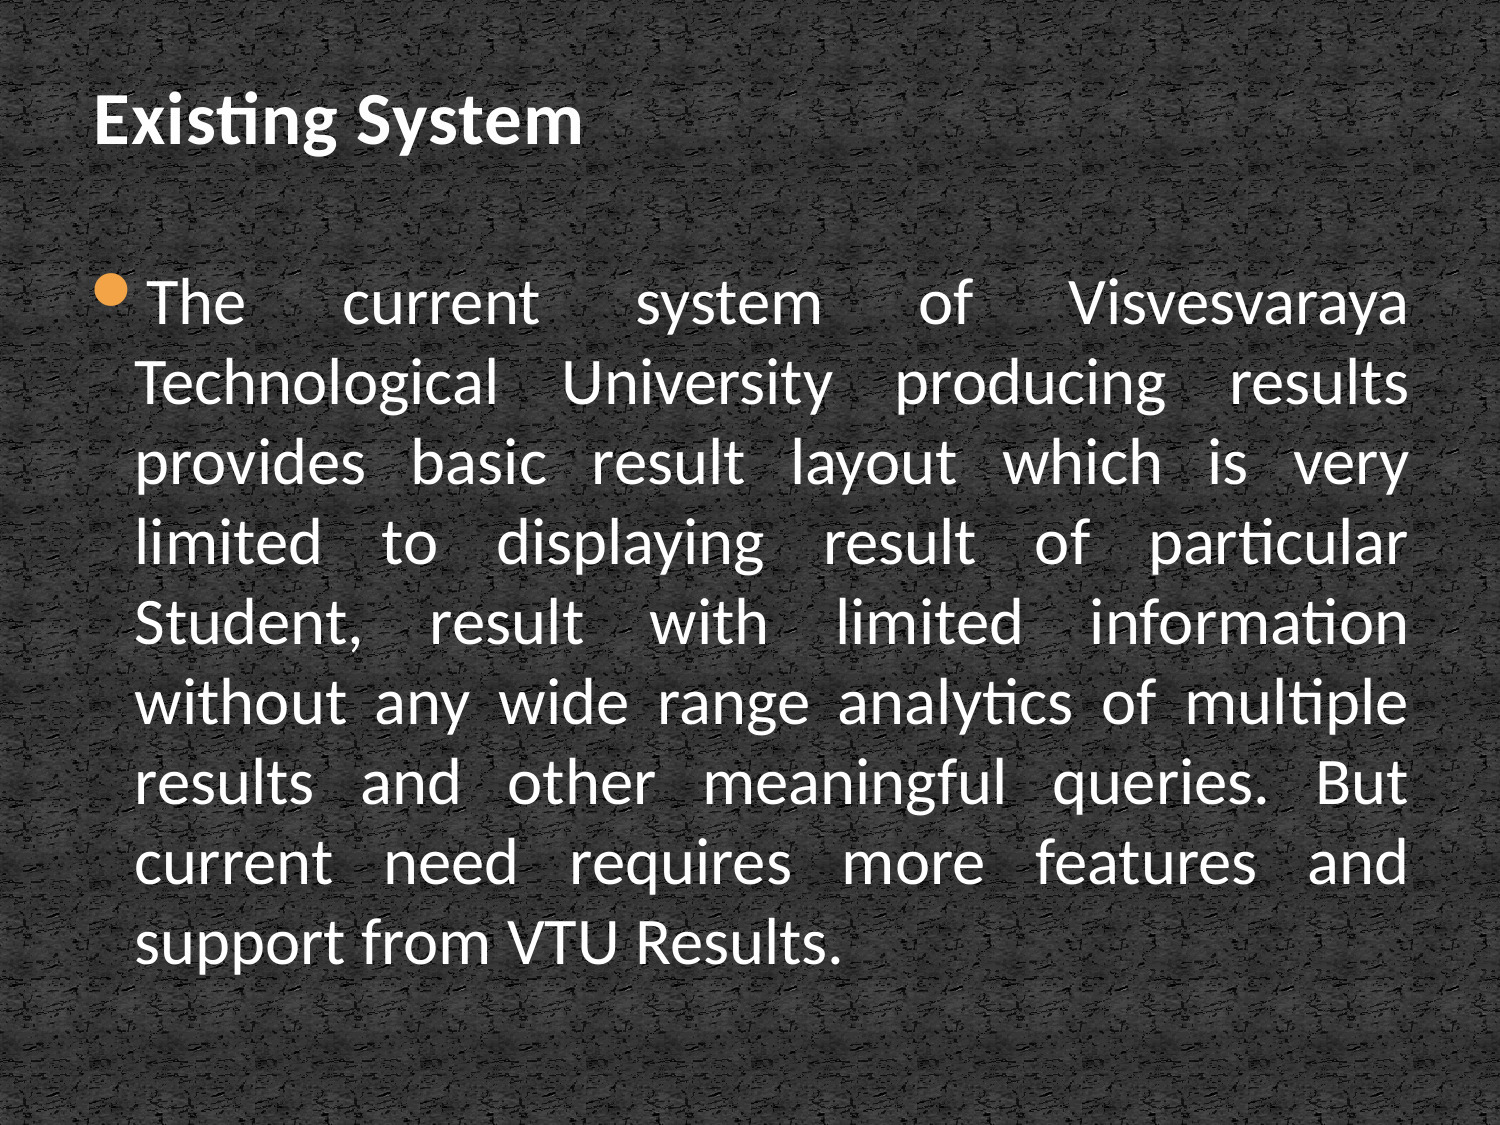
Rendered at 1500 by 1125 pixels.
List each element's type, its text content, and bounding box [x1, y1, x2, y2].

list The current system of Visvesvaraya Technological University producing results provides basic result layout which is very limited to displaying result of particular Student, result with limited information without any wide range analytics of multiple results and other meaningful queries. But current need requires more features and support from VTU Results. [75, 249, 1425, 1000]
text_box Existing System [78, 62, 601, 168]
